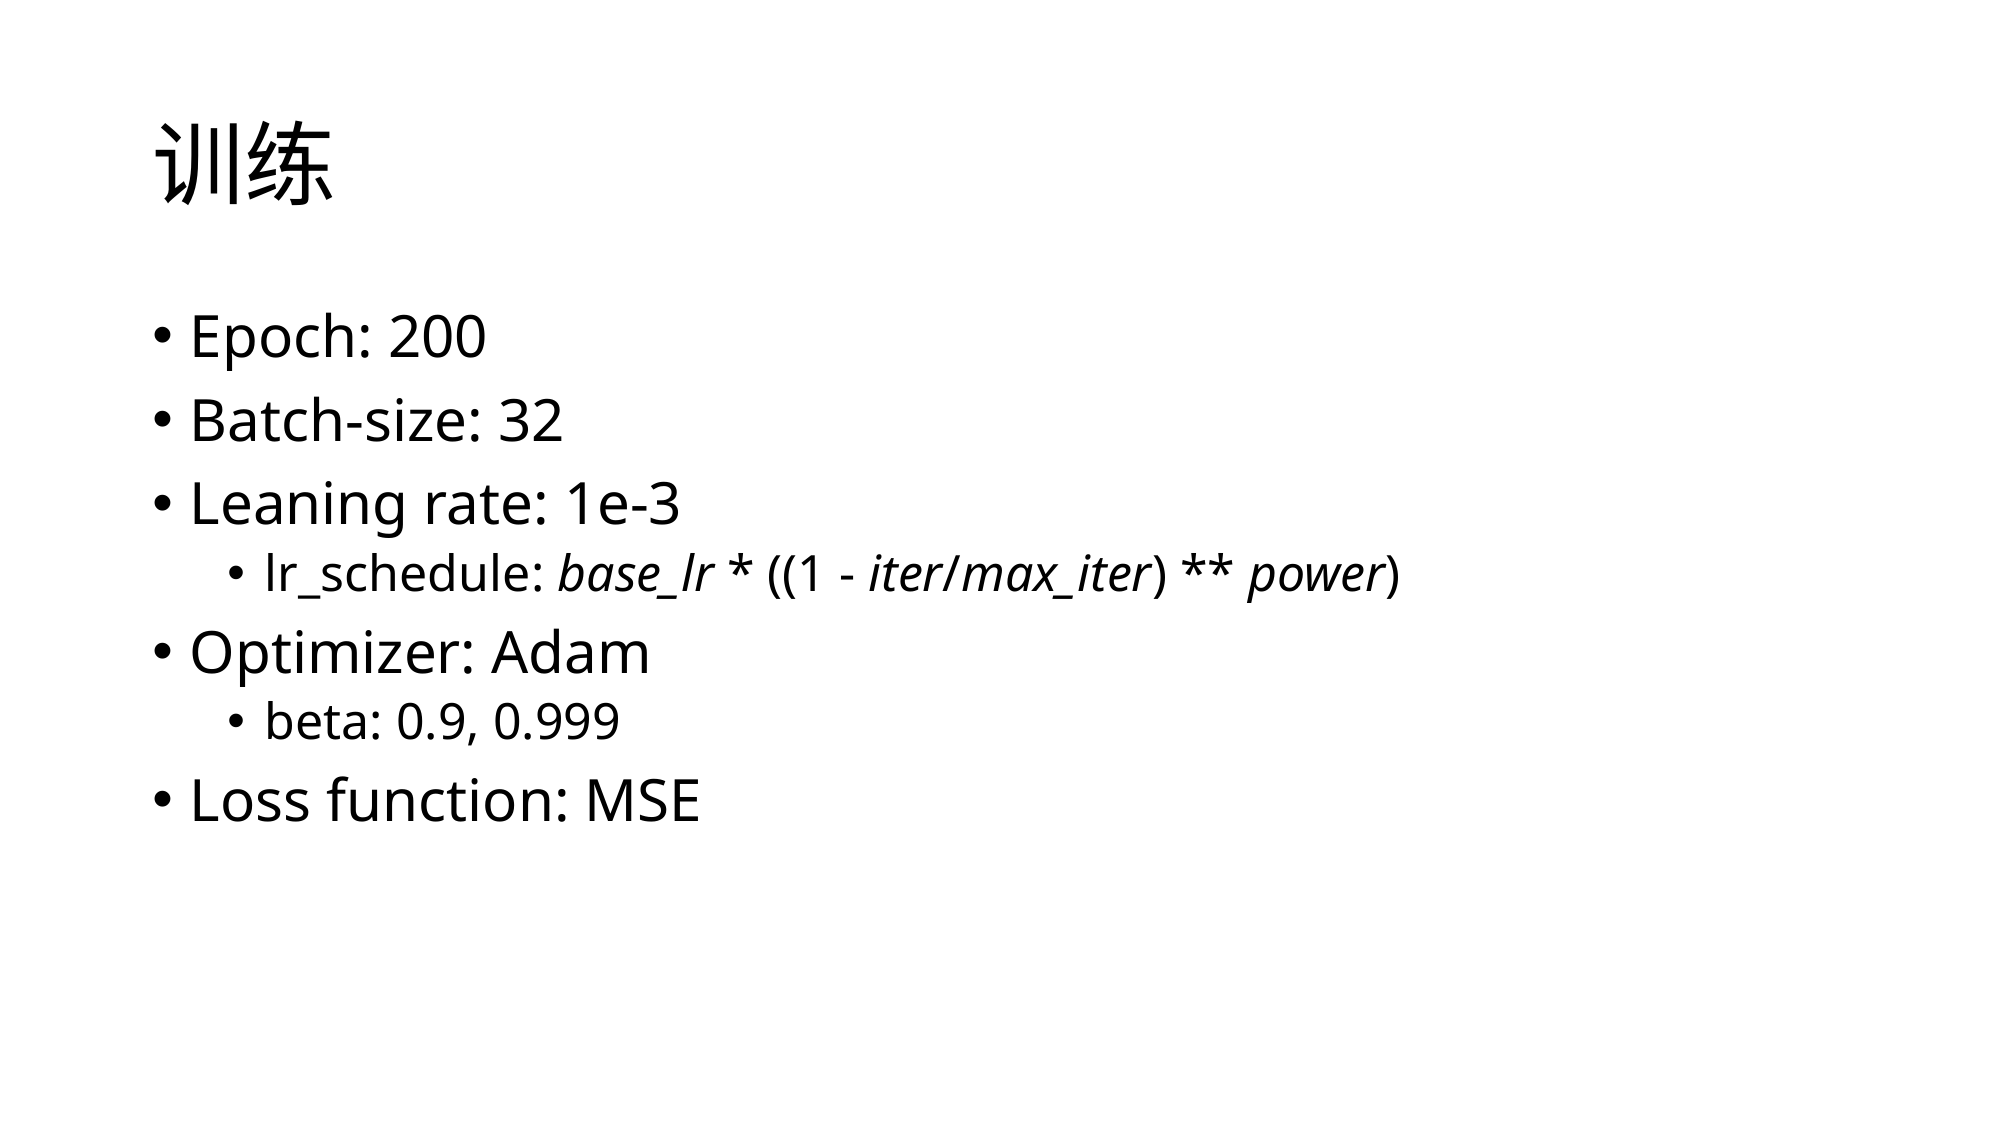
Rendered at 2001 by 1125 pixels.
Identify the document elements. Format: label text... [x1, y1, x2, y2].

list Epoch: 200 Batch-size: 32 Leaning rate: 1e-3 lr_schedule: base_lr * ((1 - iter/max_iter) ** power) Optimizer: Adam beta: 0.9, 0.999 Loss function: MSE [137, 299, 1897, 1014]
title 训练 [137, 59, 1863, 278]
